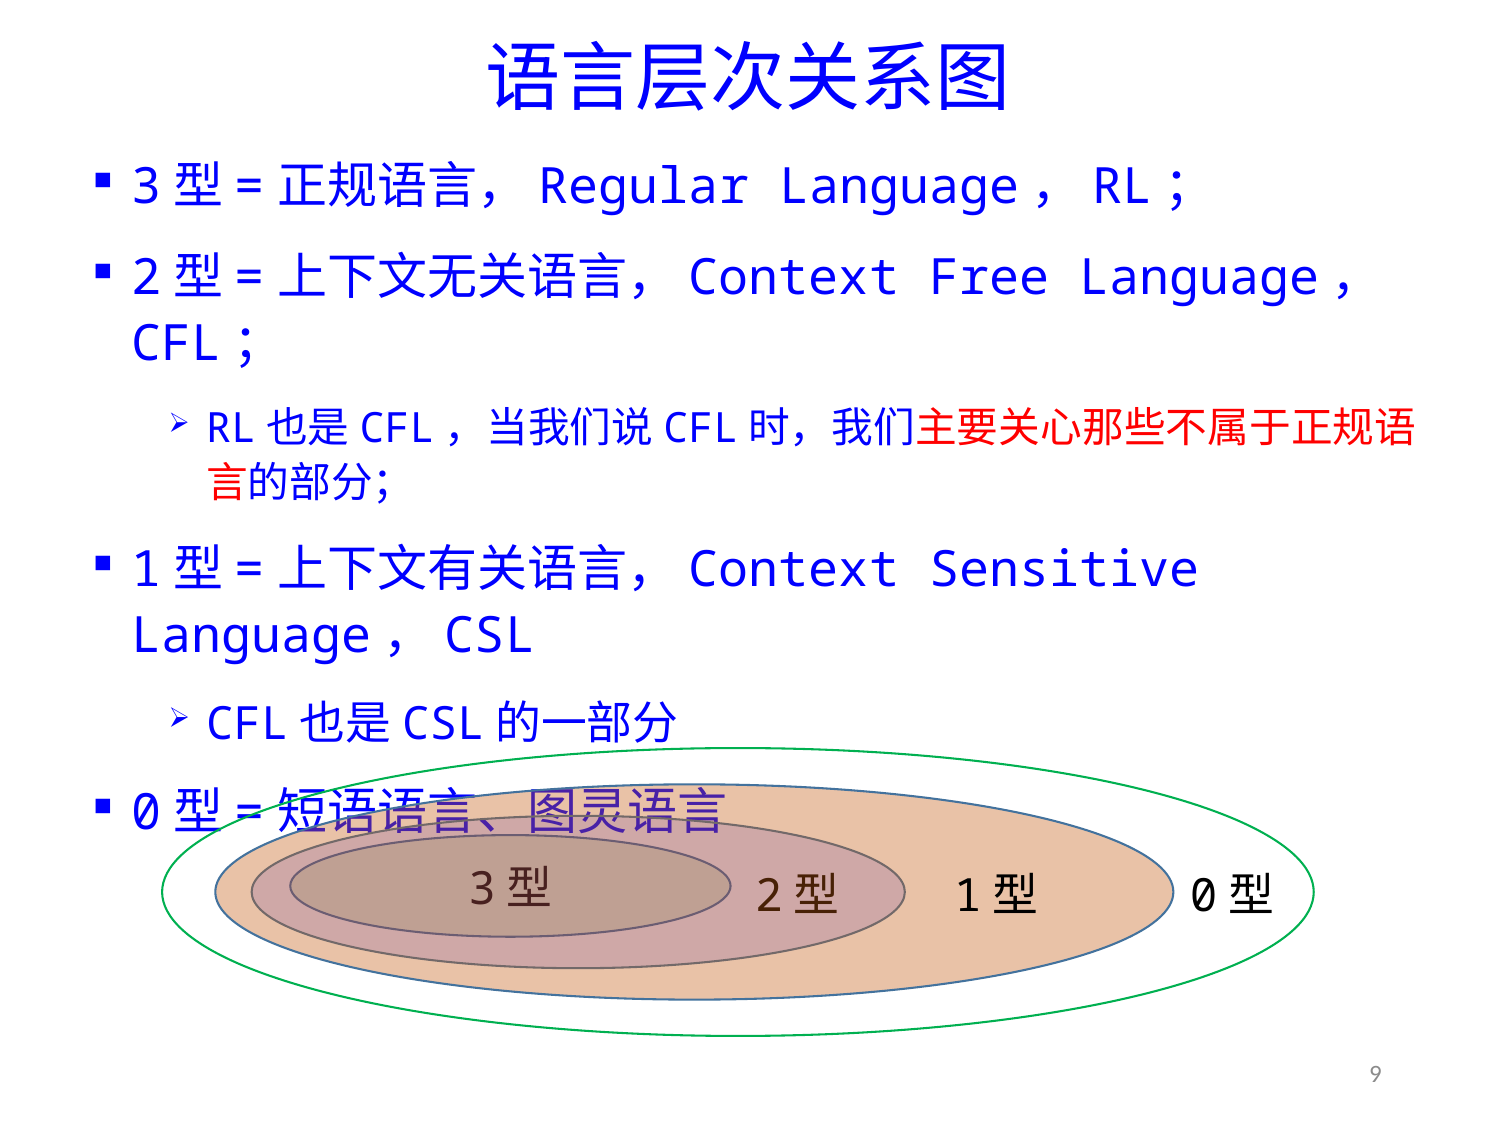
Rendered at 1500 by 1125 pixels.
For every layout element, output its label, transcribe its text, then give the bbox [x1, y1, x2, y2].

slide_number 9 [1059, 1042, 1397, 1103]
list 3型=正规语言，Regular Language，RL； 2型=上下文无关语言，Context Free Language，CFL； RL也是CFL，当我们说CFL时，我们主要关心那些不属于正规语言的部分； 1型=上下文有关语言，Context Sensitive Language，CSL CFL也是CSL的一部分 0型=短语语言、图灵语言 [78, 140, 1433, 741]
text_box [162, 748, 1314, 1036]
title 语言层次关系图 [100, 23, 1395, 136]
